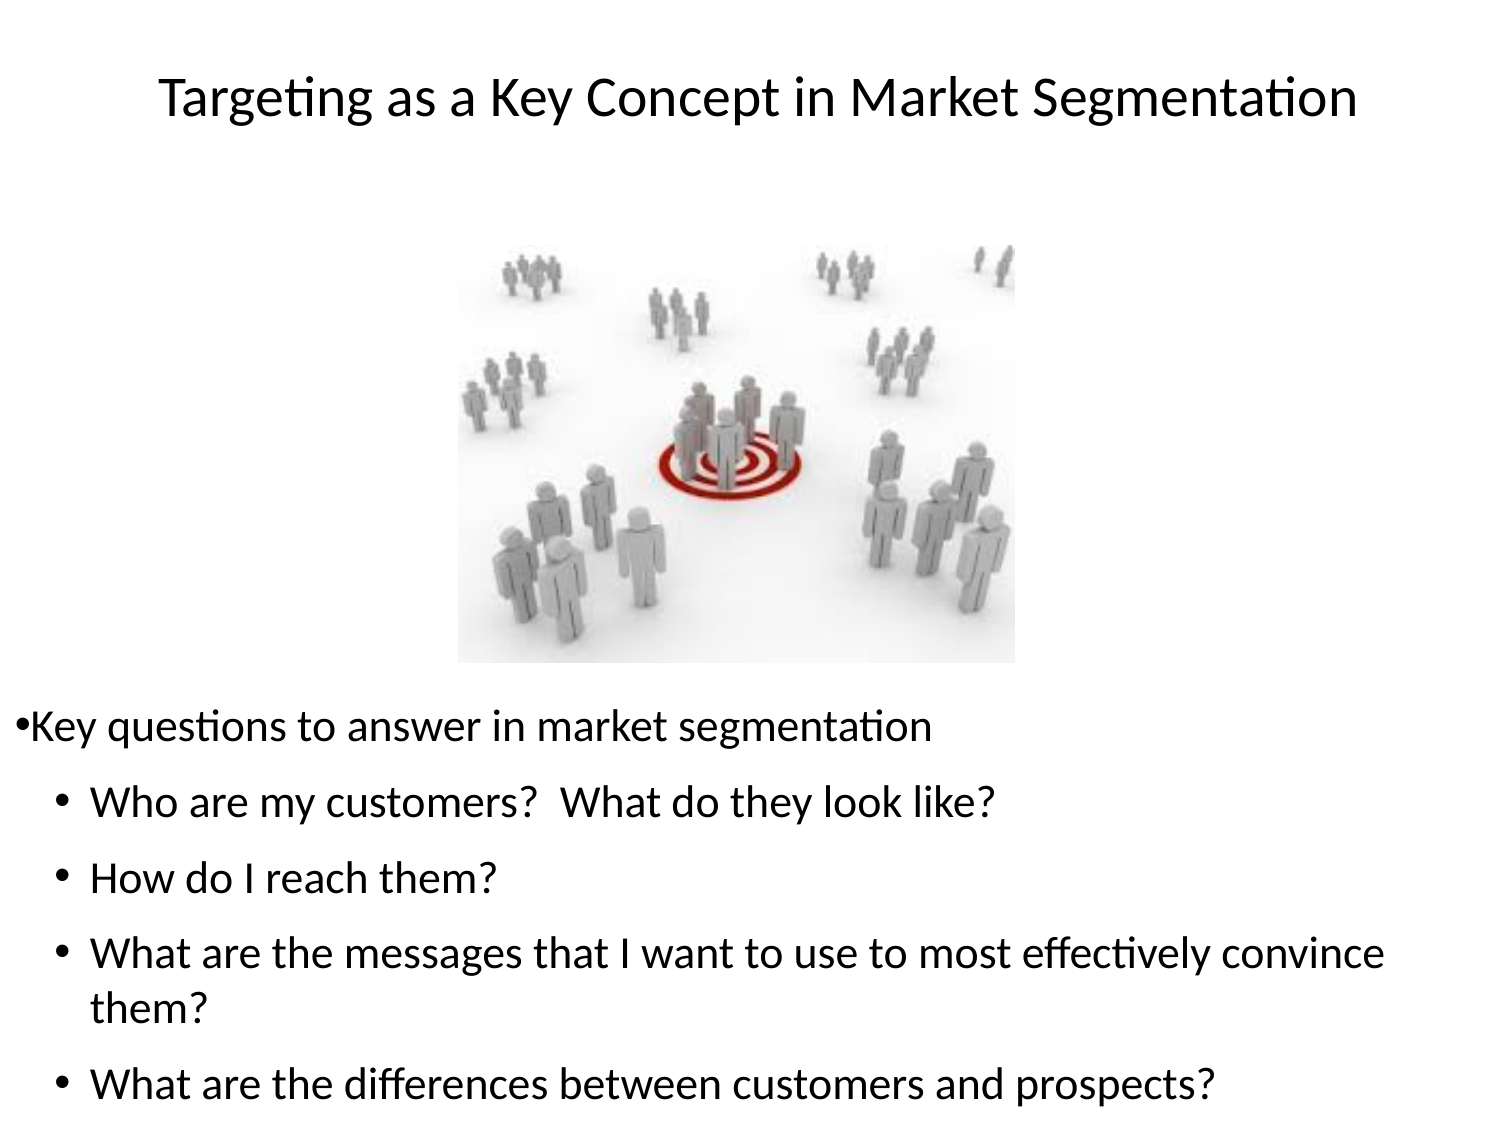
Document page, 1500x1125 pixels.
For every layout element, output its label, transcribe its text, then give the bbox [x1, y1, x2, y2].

text_box [10, 1080, 1480, 1112]
picture [458, 245, 1015, 663]
text_box Key questions to answer in market segmentation Who are my customers? What do they look like? How do I reach them? What are the messages that I want to use to most effectively convince them? What are the differences between customers and prospects? [0, 688, 1450, 1125]
title Targeting as a Key Concept in Market Segmentation [0, 50, 1500, 137]
